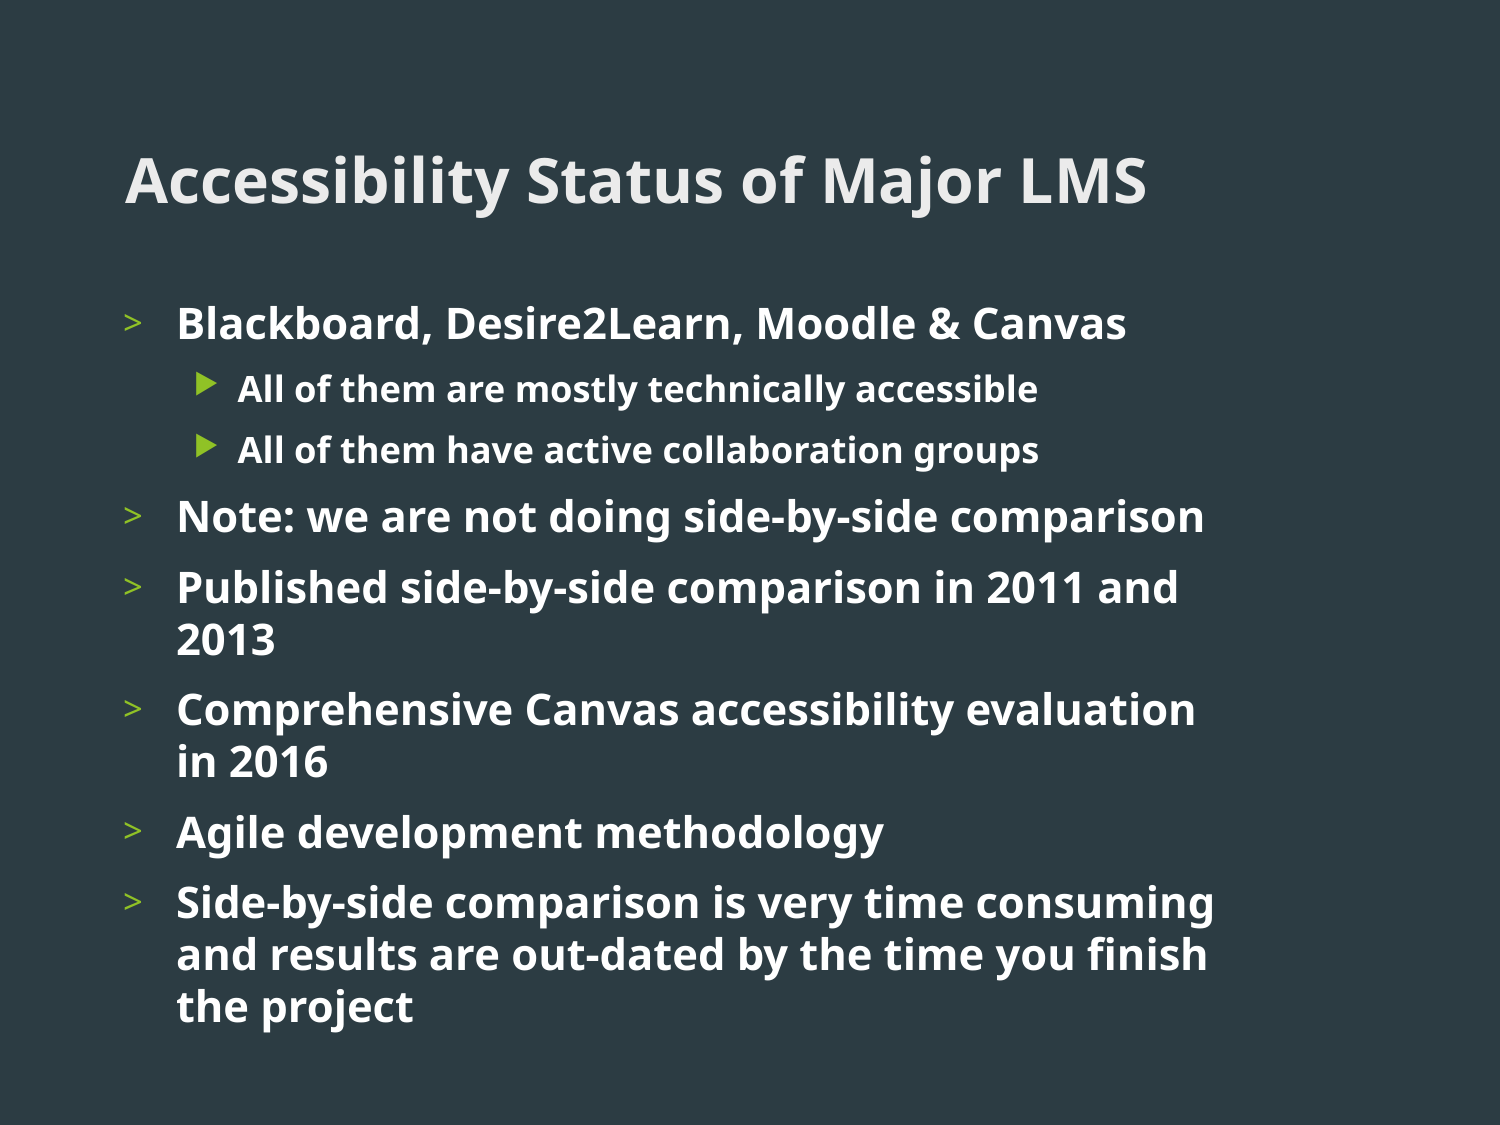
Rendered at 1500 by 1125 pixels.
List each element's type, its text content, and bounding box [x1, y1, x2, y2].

list Blackboard, Desire2Learn, Moodle & Canvas All of them are mostly technically accessible All of them have active collaboration groups Note: we are not doing side-by-side comparison Published side-by-side comparison in 2011 and 2013 Comprehensive Canvas accessibility evaluation in 2016 Agile development methodology Side-by-side comparison is very time consuming and results are out-dated by the time you finish the project [108, 288, 1240, 1049]
title Accessibility Status of Major LMS [110, 59, 1453, 224]
